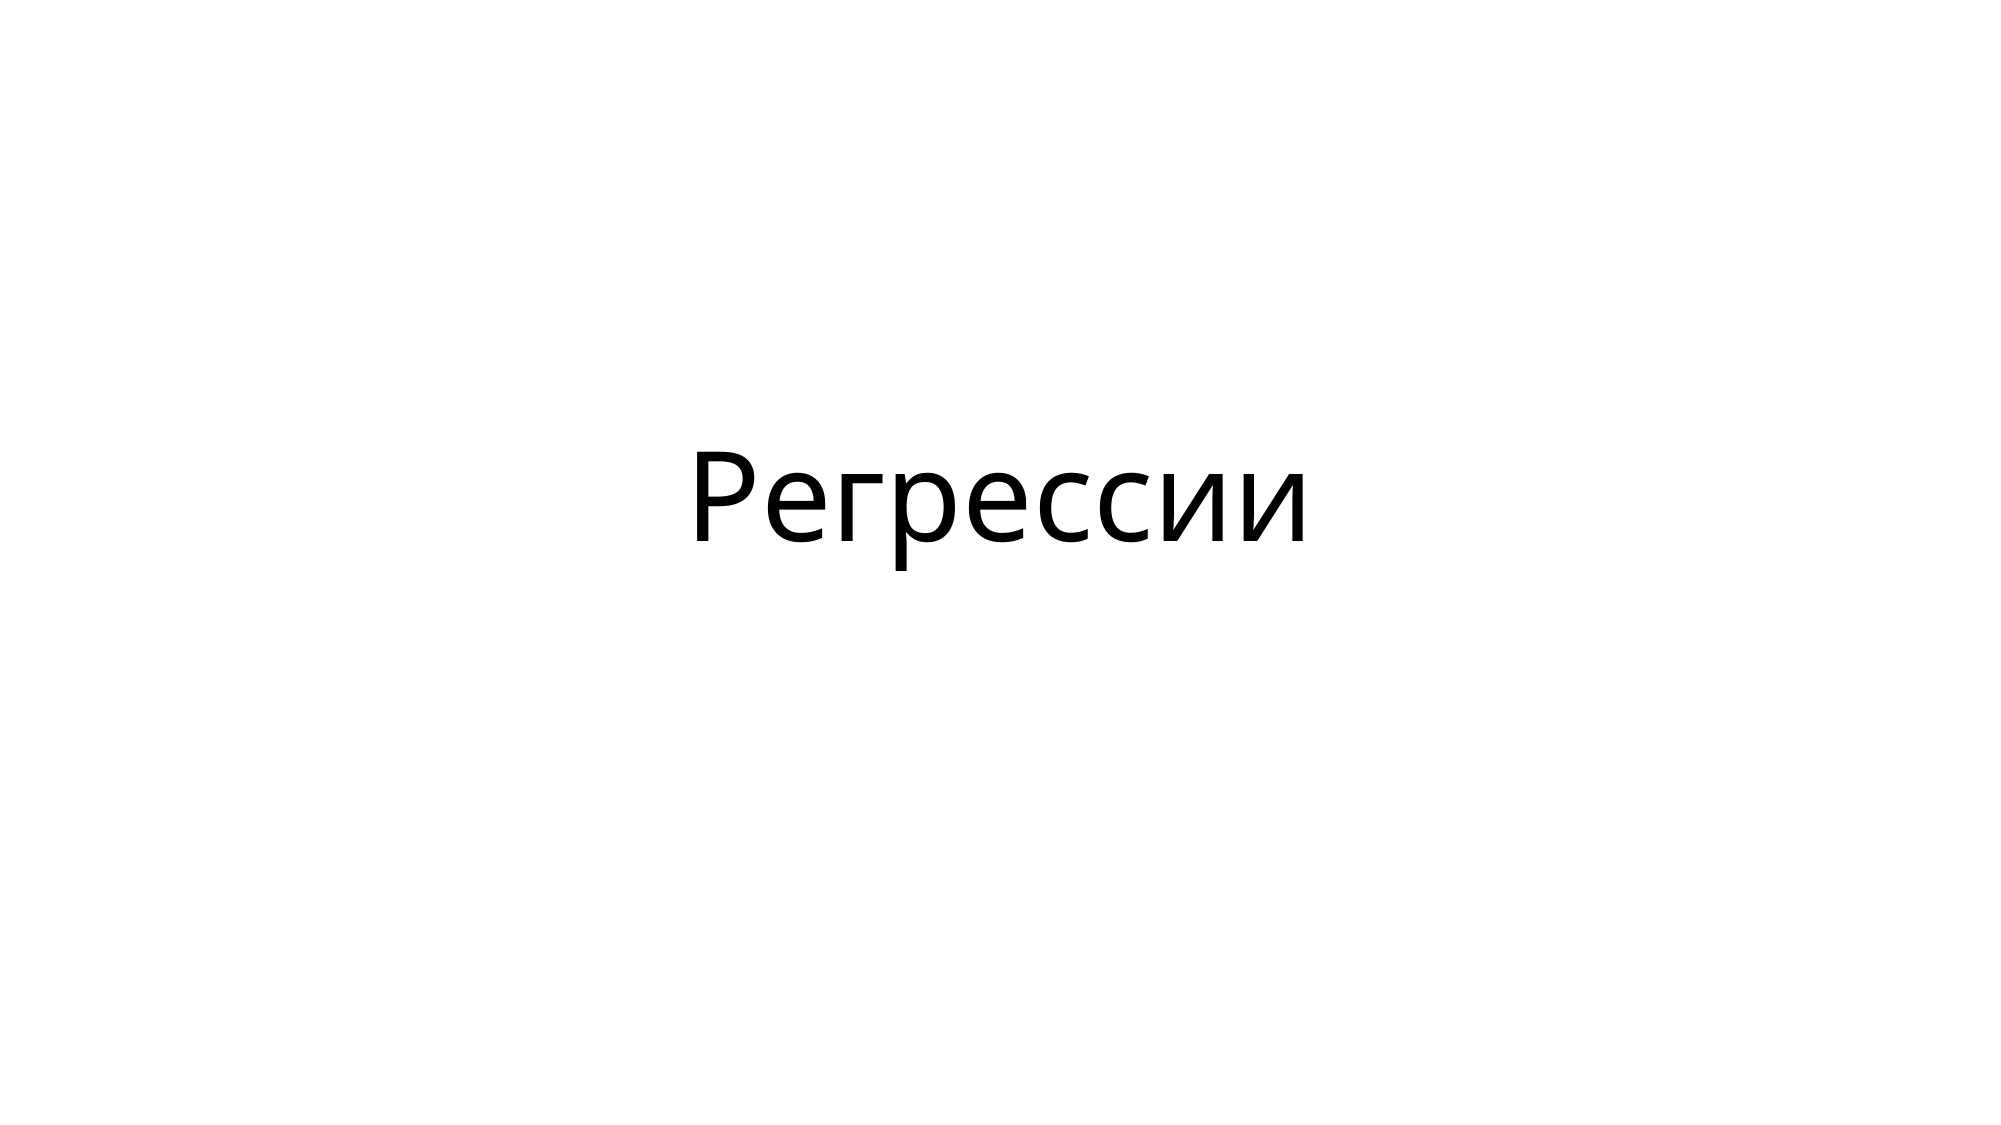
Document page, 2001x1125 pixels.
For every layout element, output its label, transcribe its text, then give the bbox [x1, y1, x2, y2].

title Регрессии [249, 184, 1750, 576]
